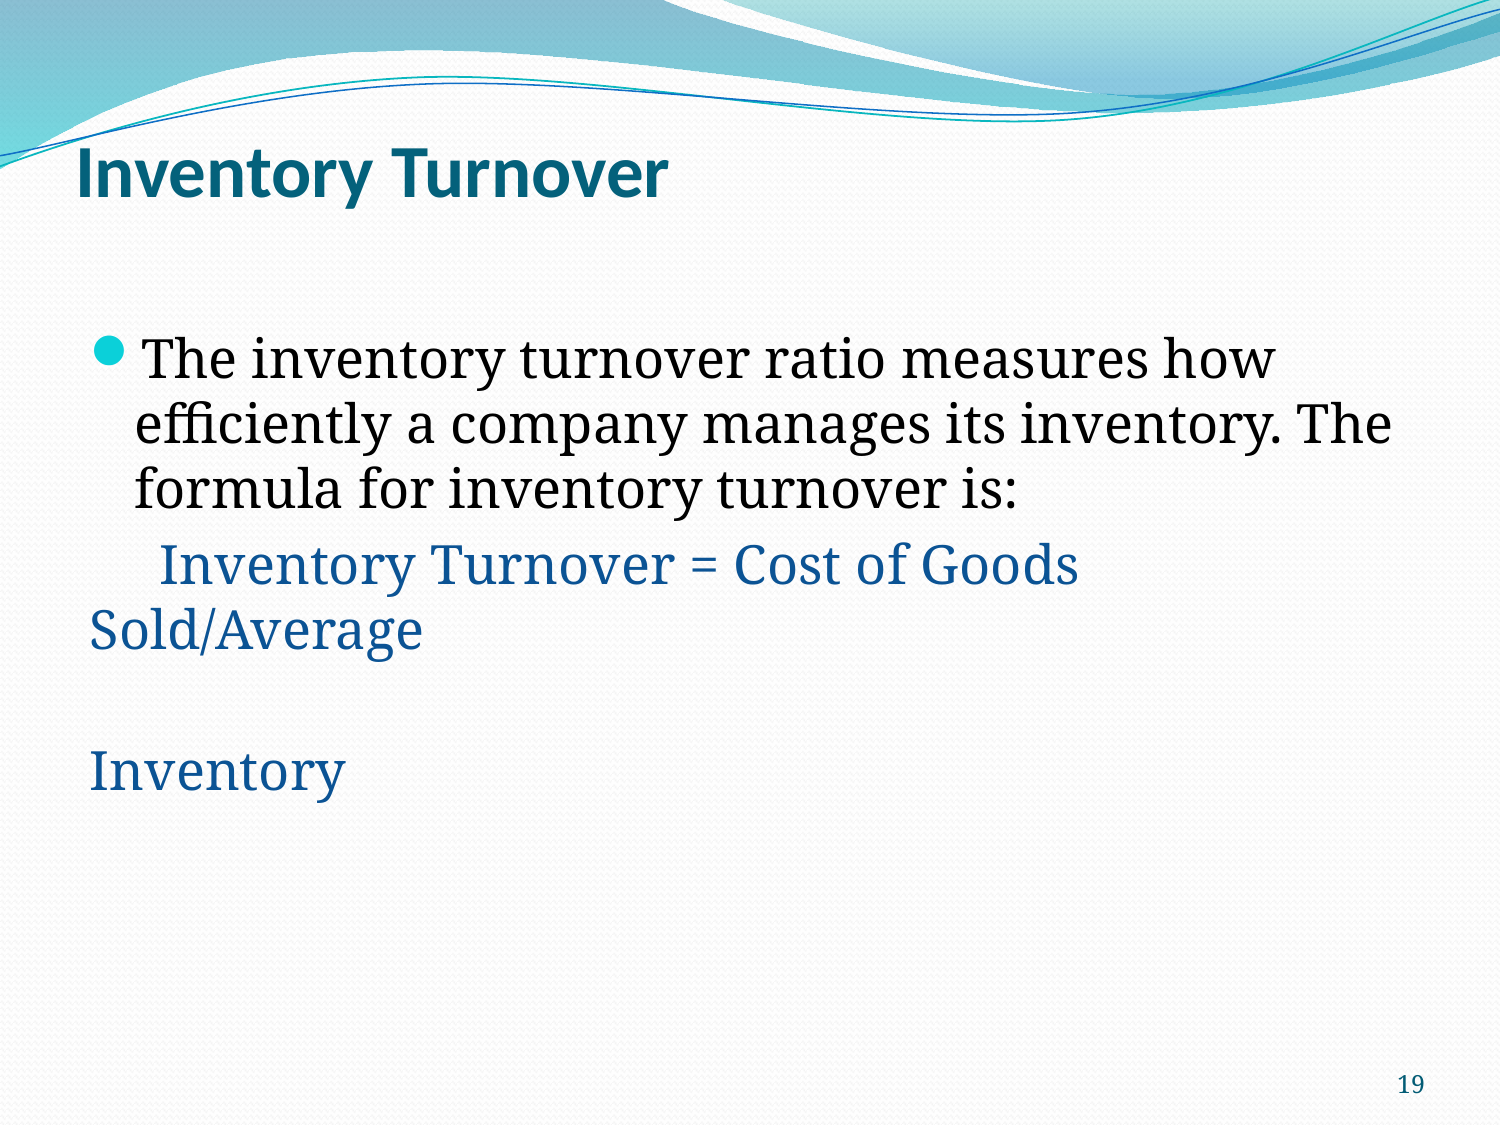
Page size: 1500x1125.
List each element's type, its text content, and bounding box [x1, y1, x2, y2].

slide_number 19 [1299, 1042, 1425, 1103]
title Inventory Turnover [75, 115, 1425, 303]
list The inventory turnover ratio measures how efficiently a company manages its inventory. The formula for inventory turnover is: Inventory Turnover = Cost of Goods Sold/Average Inventory [75, 317, 1425, 1038]
